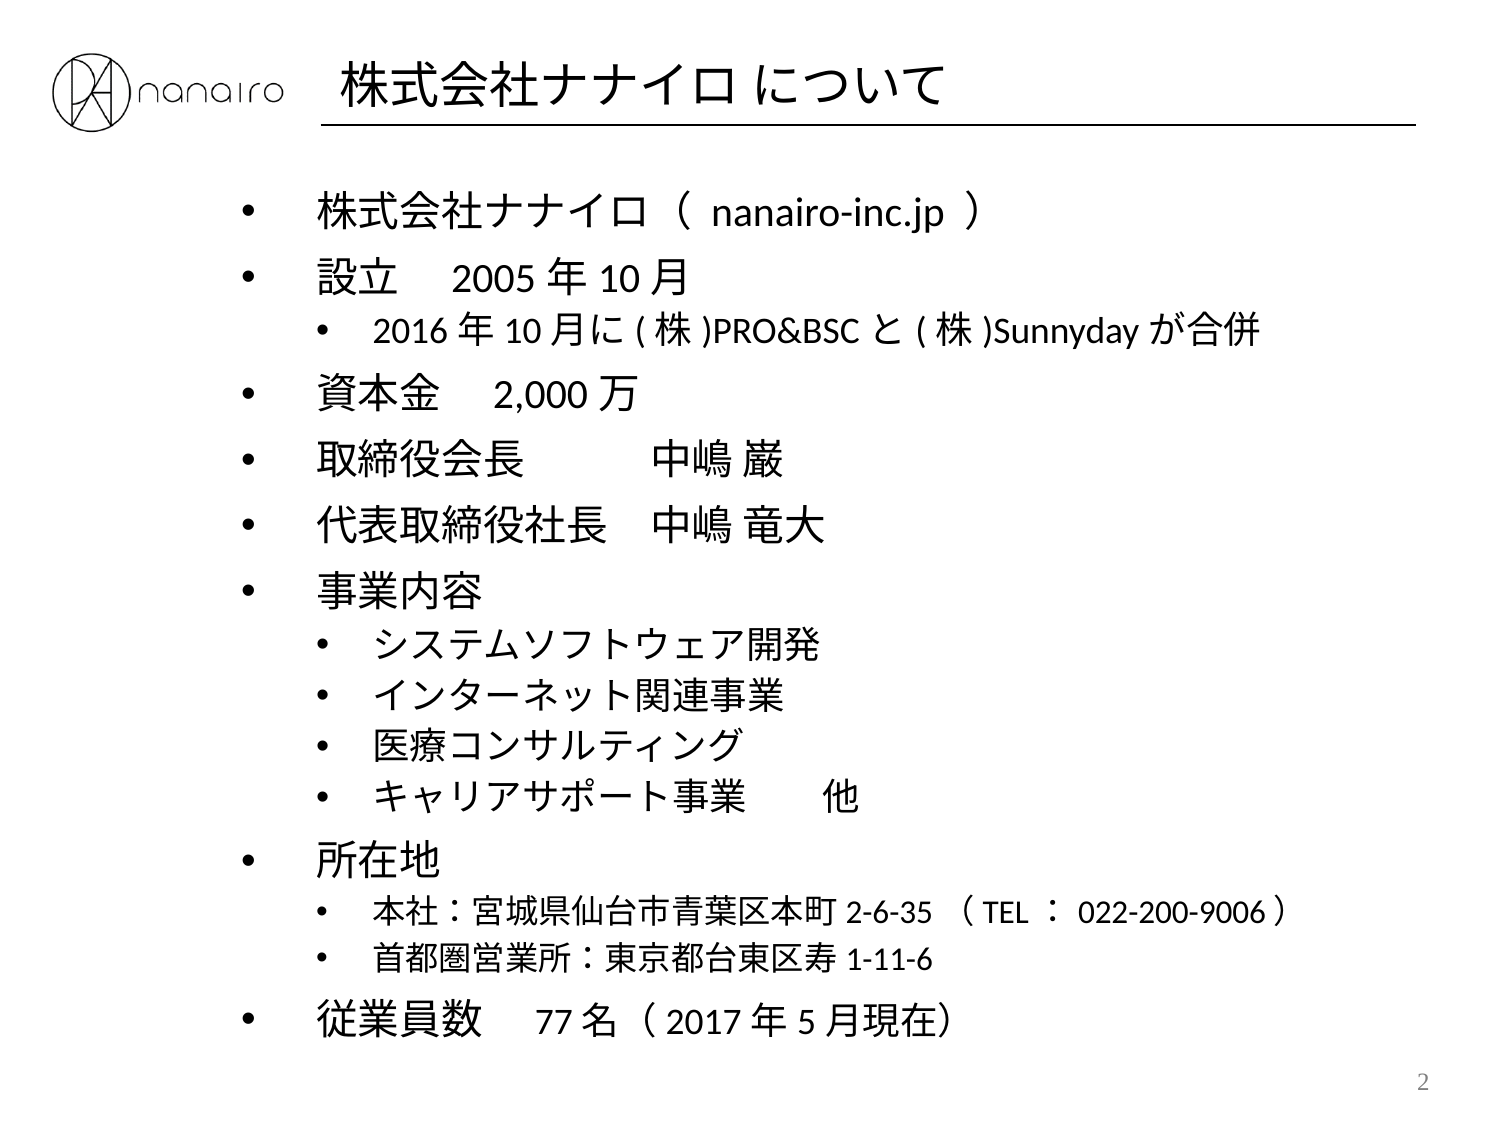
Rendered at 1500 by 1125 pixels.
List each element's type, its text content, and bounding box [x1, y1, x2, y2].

picture [9, 25, 321, 168]
slide_number 2 [1107, 1050, 1445, 1111]
title 株式会社ナナイロ について [324, 41, 1480, 134]
list 株式会社ナナイロ（ nanairo-inc.jp ） 設立 2005年10月 2016年10月に(株)PRO&BSCと(株)Sunnydayが合併 資本金 2,000万 取締役会長 中嶋 巌 代表取締役社長 中嶋 竜大 事業内容 システムソフトウェア開発 インターネット関連事業 医療コンサルティング キャリアサポート事業 他 所在地 本社：宮城県仙台市青葉区本町2-6-35（TEL：022-200-9006） 首都圏営業所：東京都台東区寿1-11-6 従業員数 77名（2017年5月現在） [226, 182, 1422, 1125]
